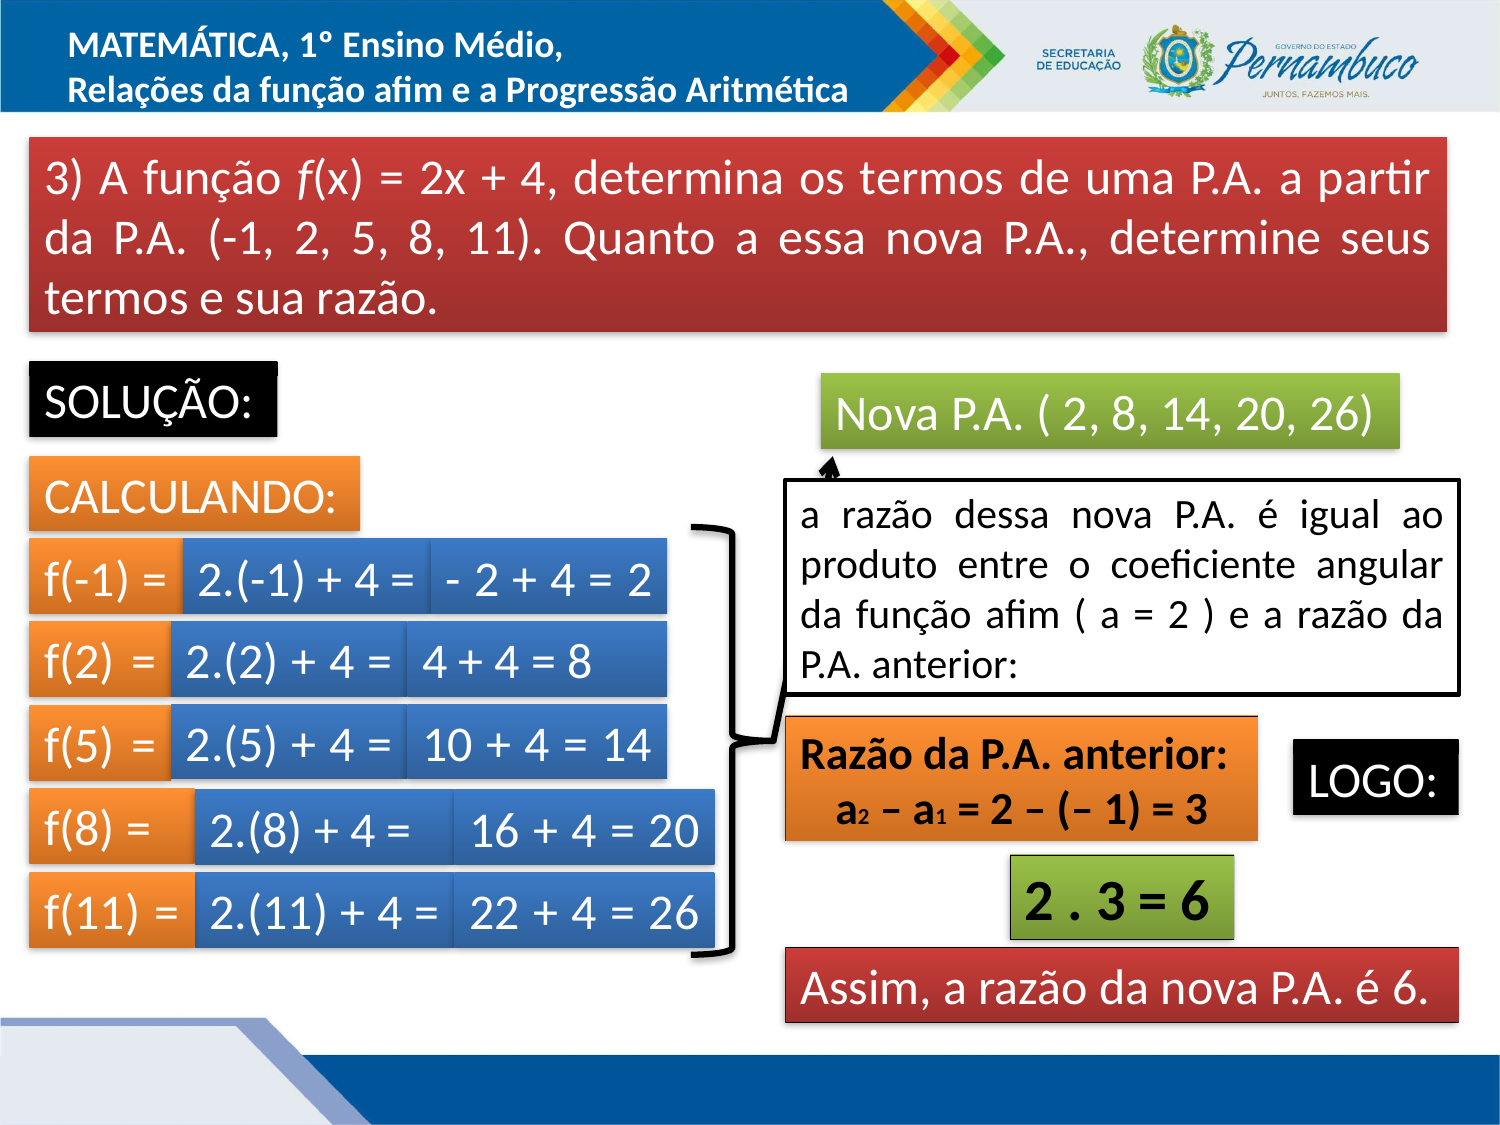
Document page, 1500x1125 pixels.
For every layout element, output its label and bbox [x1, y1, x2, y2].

picture [0, 0, 1500, 1125]
text_box [773, 455, 834, 740]
